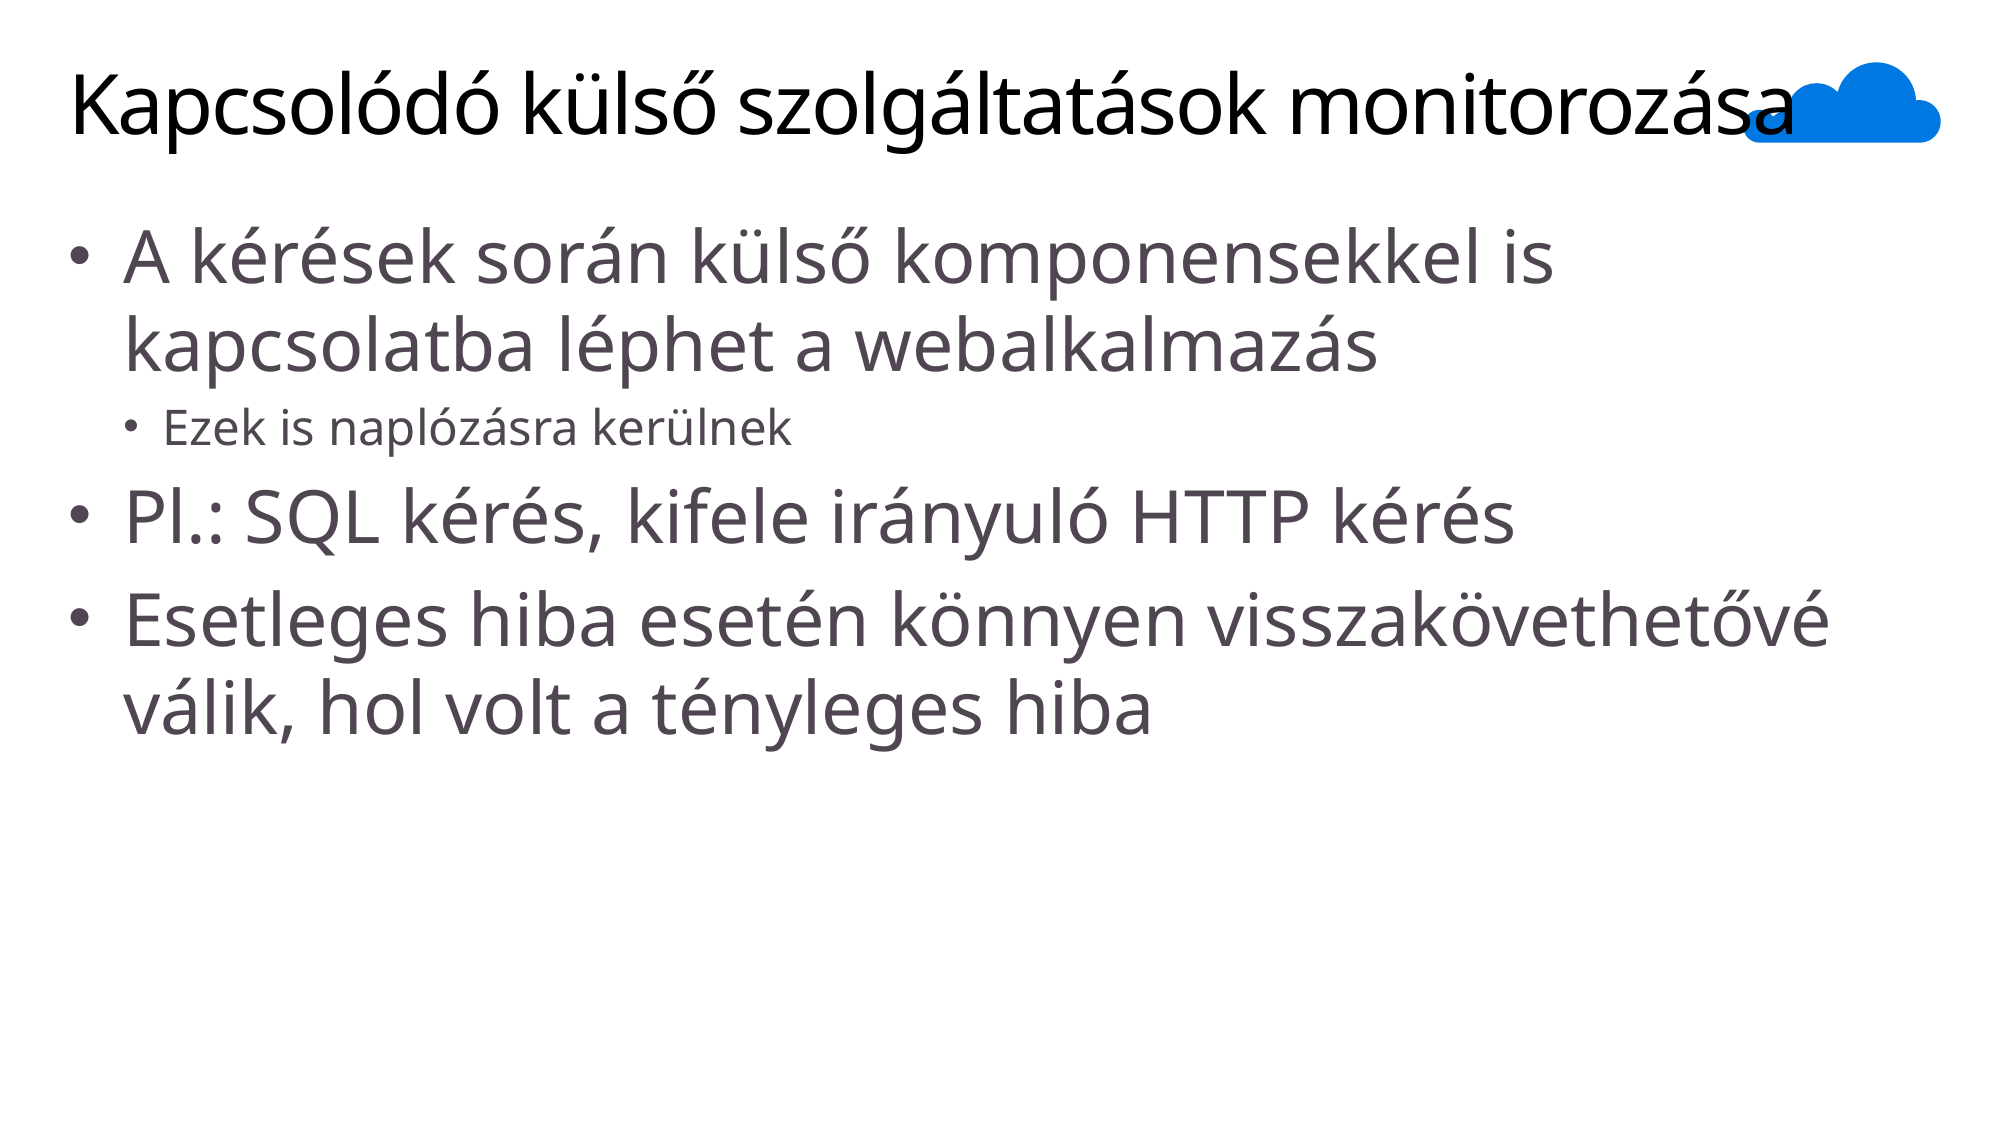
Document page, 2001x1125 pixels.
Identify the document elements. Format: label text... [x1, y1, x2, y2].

title Kapcsolódó külső szolgáltatások monitorozása [44, 47, 1957, 196]
list A kérések során külső komponensekkel is kapcsolatba léphet a webalkalmazás Ezek is naplózásra kerülnek Pl.: SQL kérés, kifele irányuló HTTP kérés Esetleges hiba esetén könnyen visszakövethetővé válik, hol volt a tényleges hiba [44, 196, 1956, 999]
